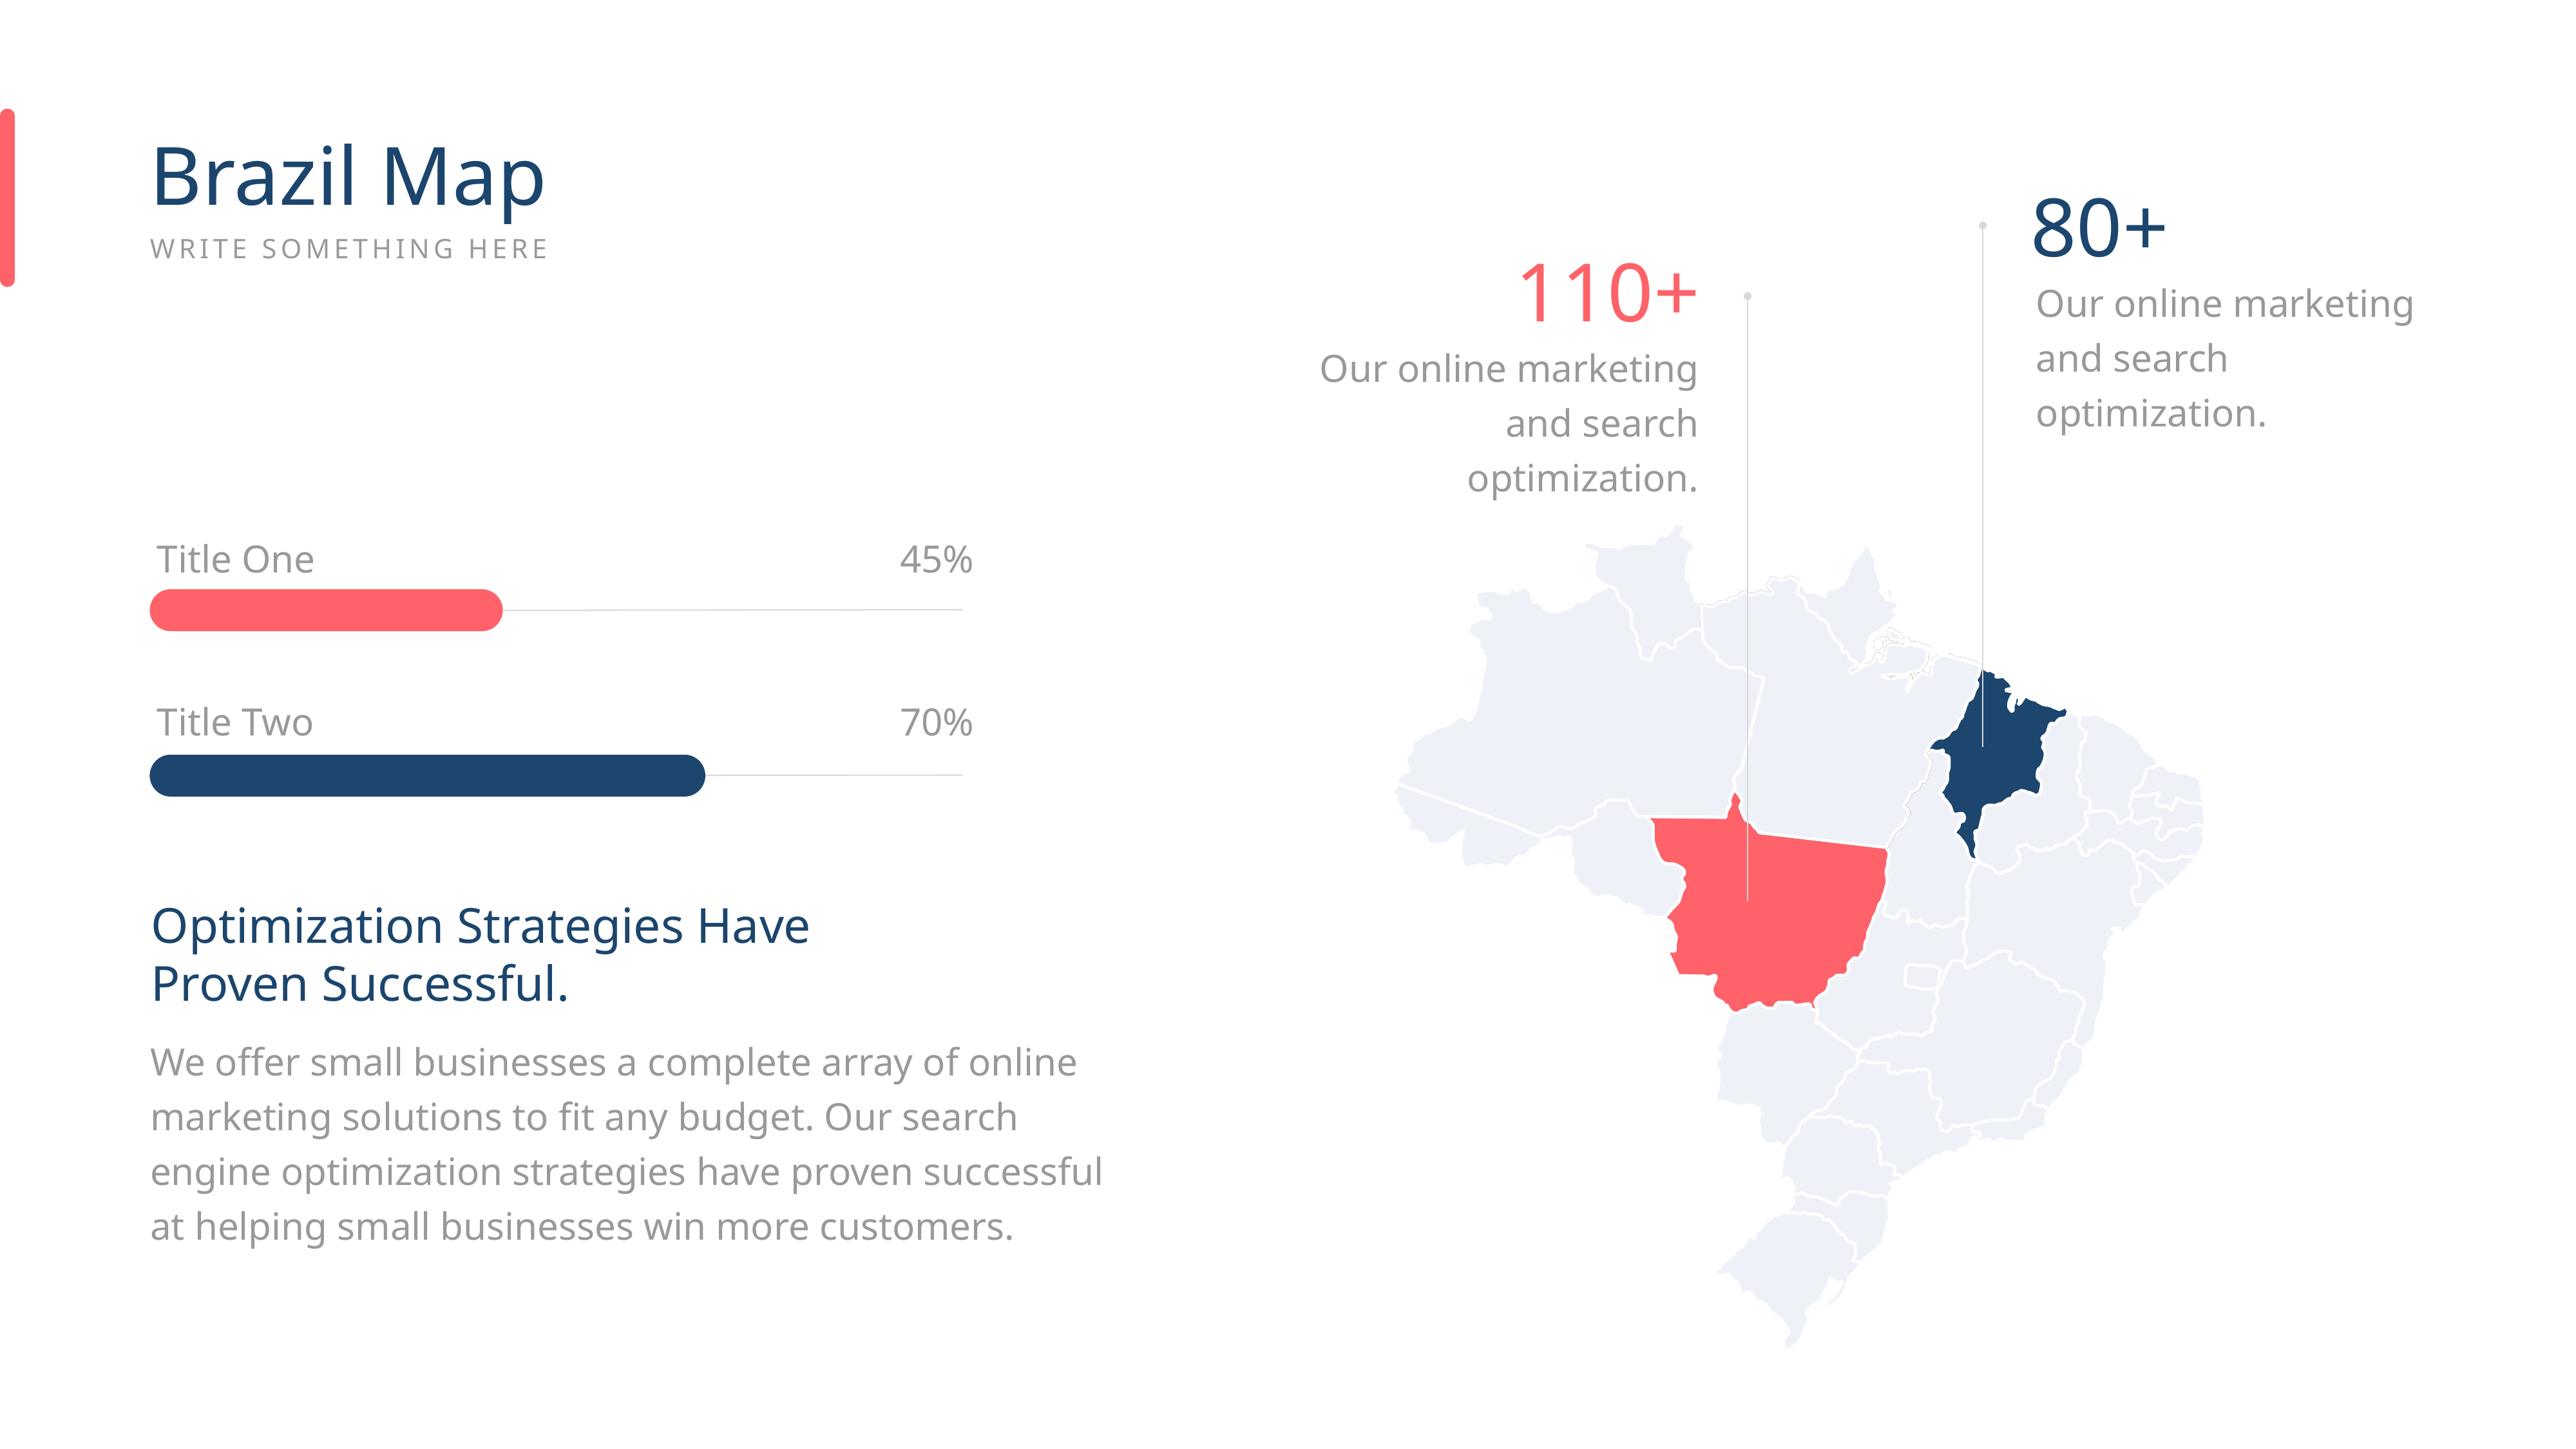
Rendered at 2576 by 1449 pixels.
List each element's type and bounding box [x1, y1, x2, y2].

text_box [140, 119, 1079, 269]
text_box [127, 890, 1141, 1257]
text_box [0, 108, 15, 288]
text_box [1390, 523, 2206, 1352]
text_box [2021, 171, 2447, 381]
text_box [1288, 236, 1710, 446]
text_box [147, 530, 984, 797]
